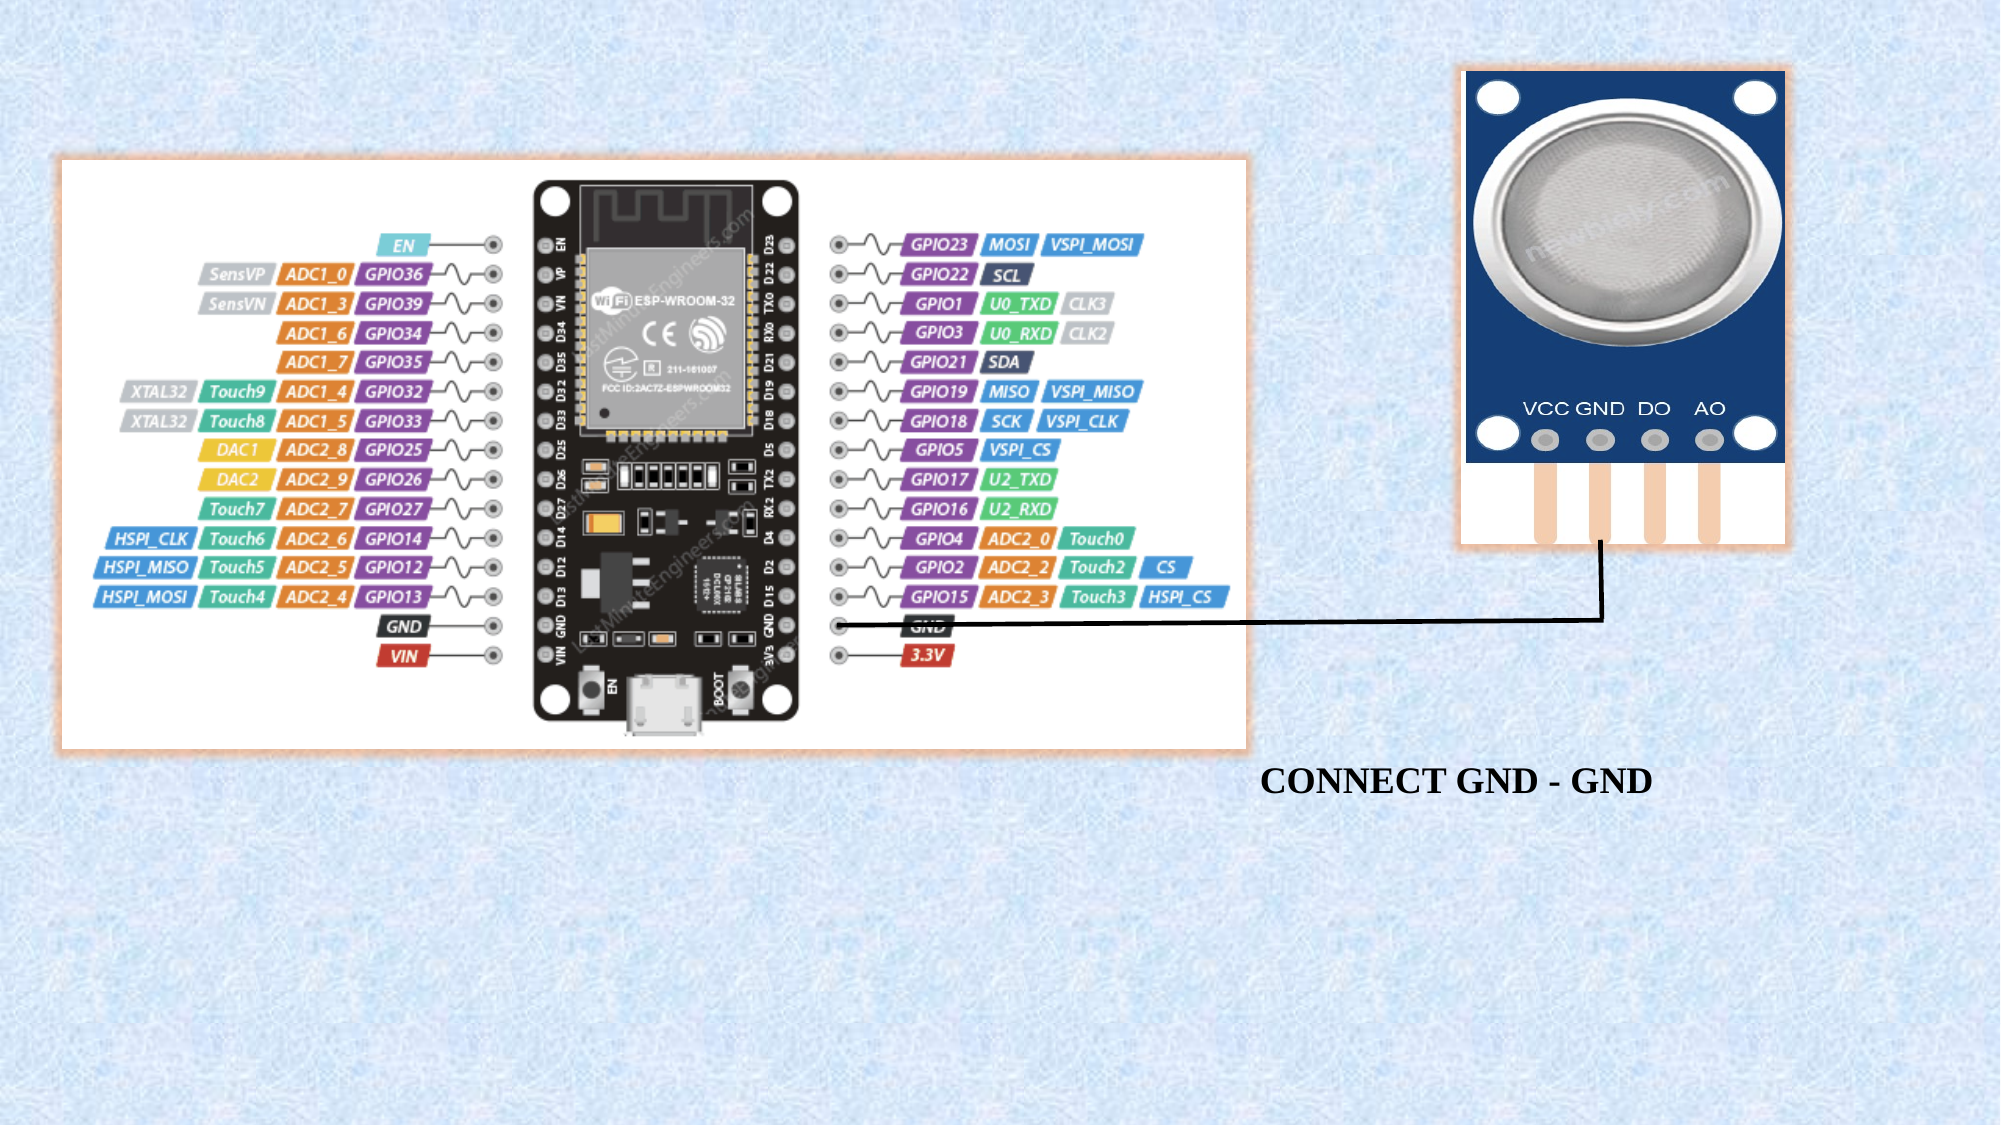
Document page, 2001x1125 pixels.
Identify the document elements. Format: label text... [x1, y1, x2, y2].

picture [0, 0, 2001, 1125]
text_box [837, 620, 1604, 626]
text_box CONNECT GND - GND [1245, 748, 1912, 809]
